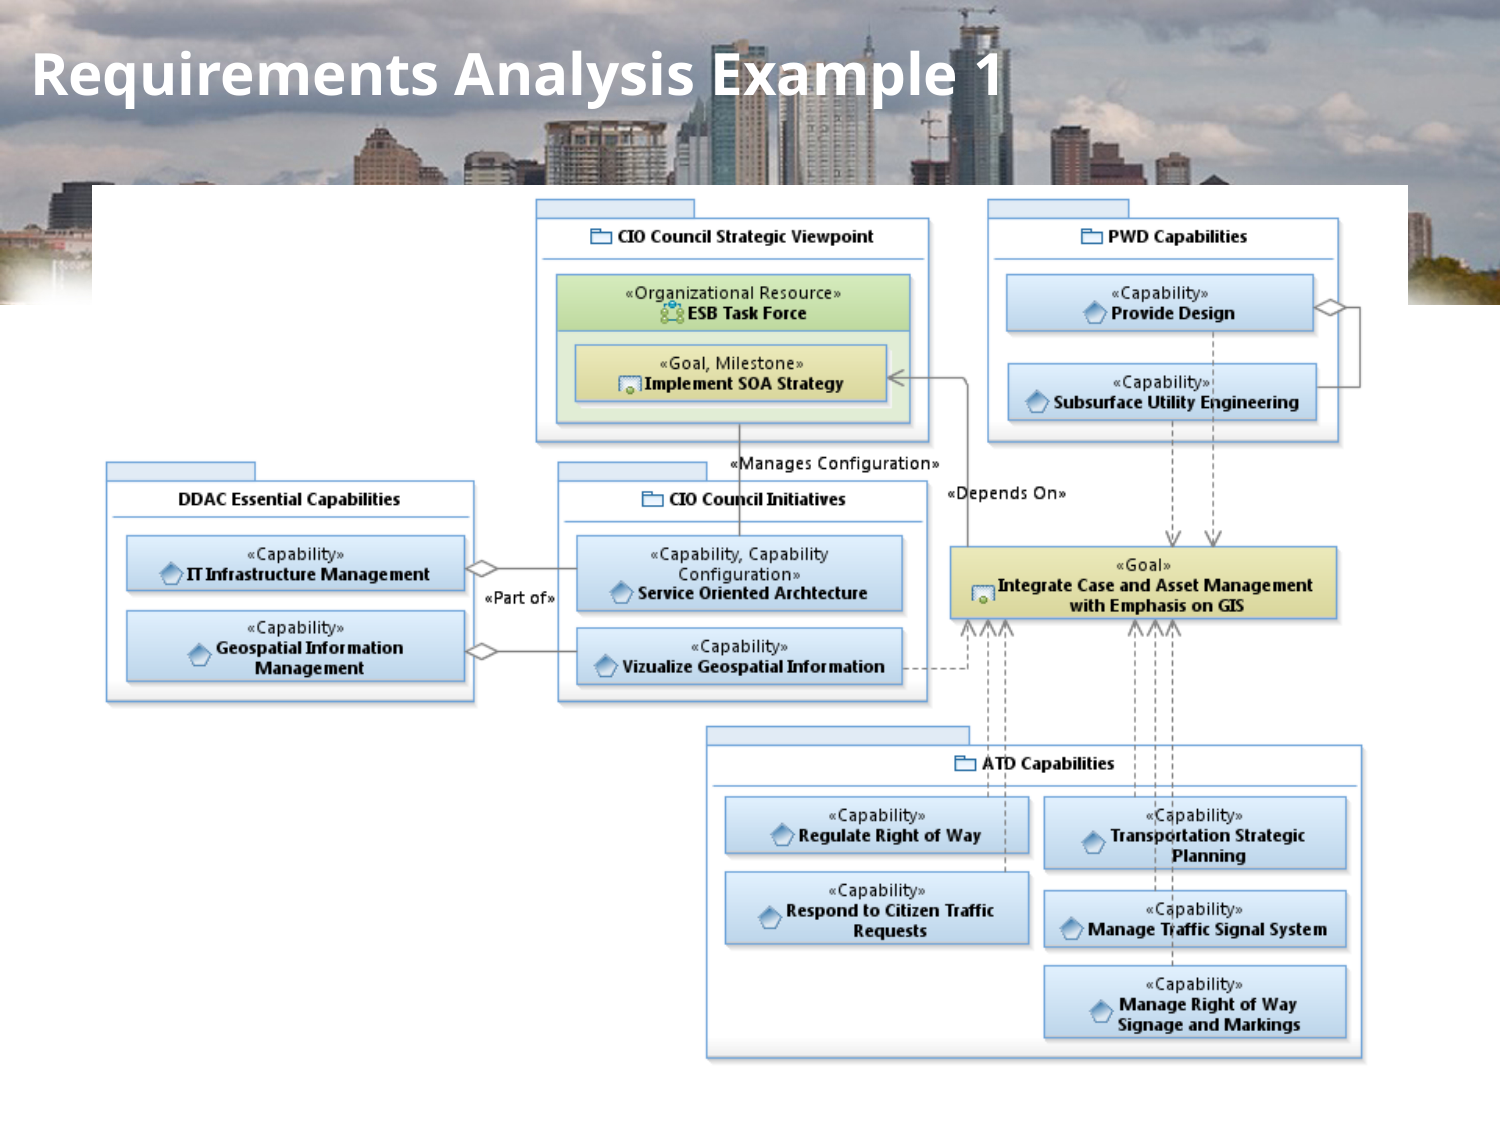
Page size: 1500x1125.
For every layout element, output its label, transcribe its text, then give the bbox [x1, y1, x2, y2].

picture [0, 0, 1500, 1081]
title Requirements Analysis Example 1 [29, 38, 1500, 117]
